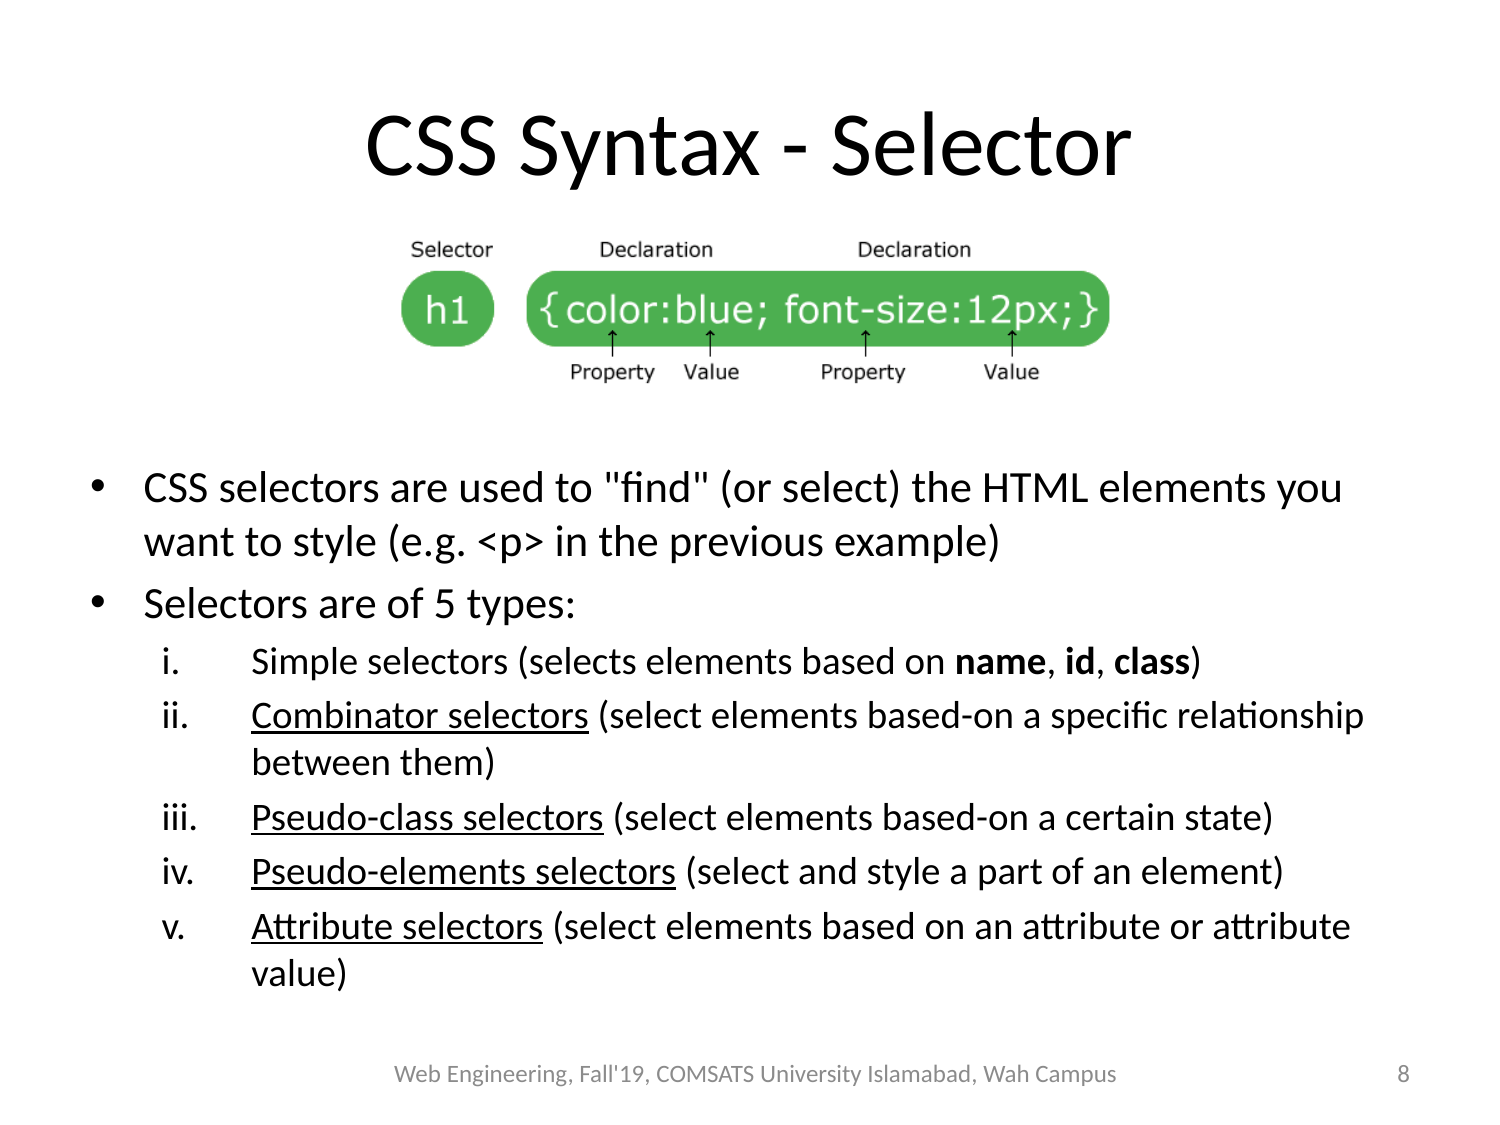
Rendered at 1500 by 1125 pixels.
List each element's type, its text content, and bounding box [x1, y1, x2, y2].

footer Web Engineering, Fall'19, COMSATS University Islamabad, Wah Campus [125, 1042, 1074, 1103]
picture [399, 237, 1112, 387]
title CSS Syntax - Selector [75, 45, 1425, 233]
slide_number 8 [1074, 1042, 1425, 1103]
list CSS selectors are used to "find" (or select) the HTML elements you want to style (e.g. <p> in the previous example) Selectors are of 5 types: Simple selectors (selects elements based on name, id, class) Combinator selectors (select elements based-on a specific relationship between them) Pseudo-class selectors (select elements based-on a certain state) Pseudo-elements selectors (select and style a part of an element) Attribute selectors (select elements based on an attribute or attribute value) [75, 262, 1425, 1005]
